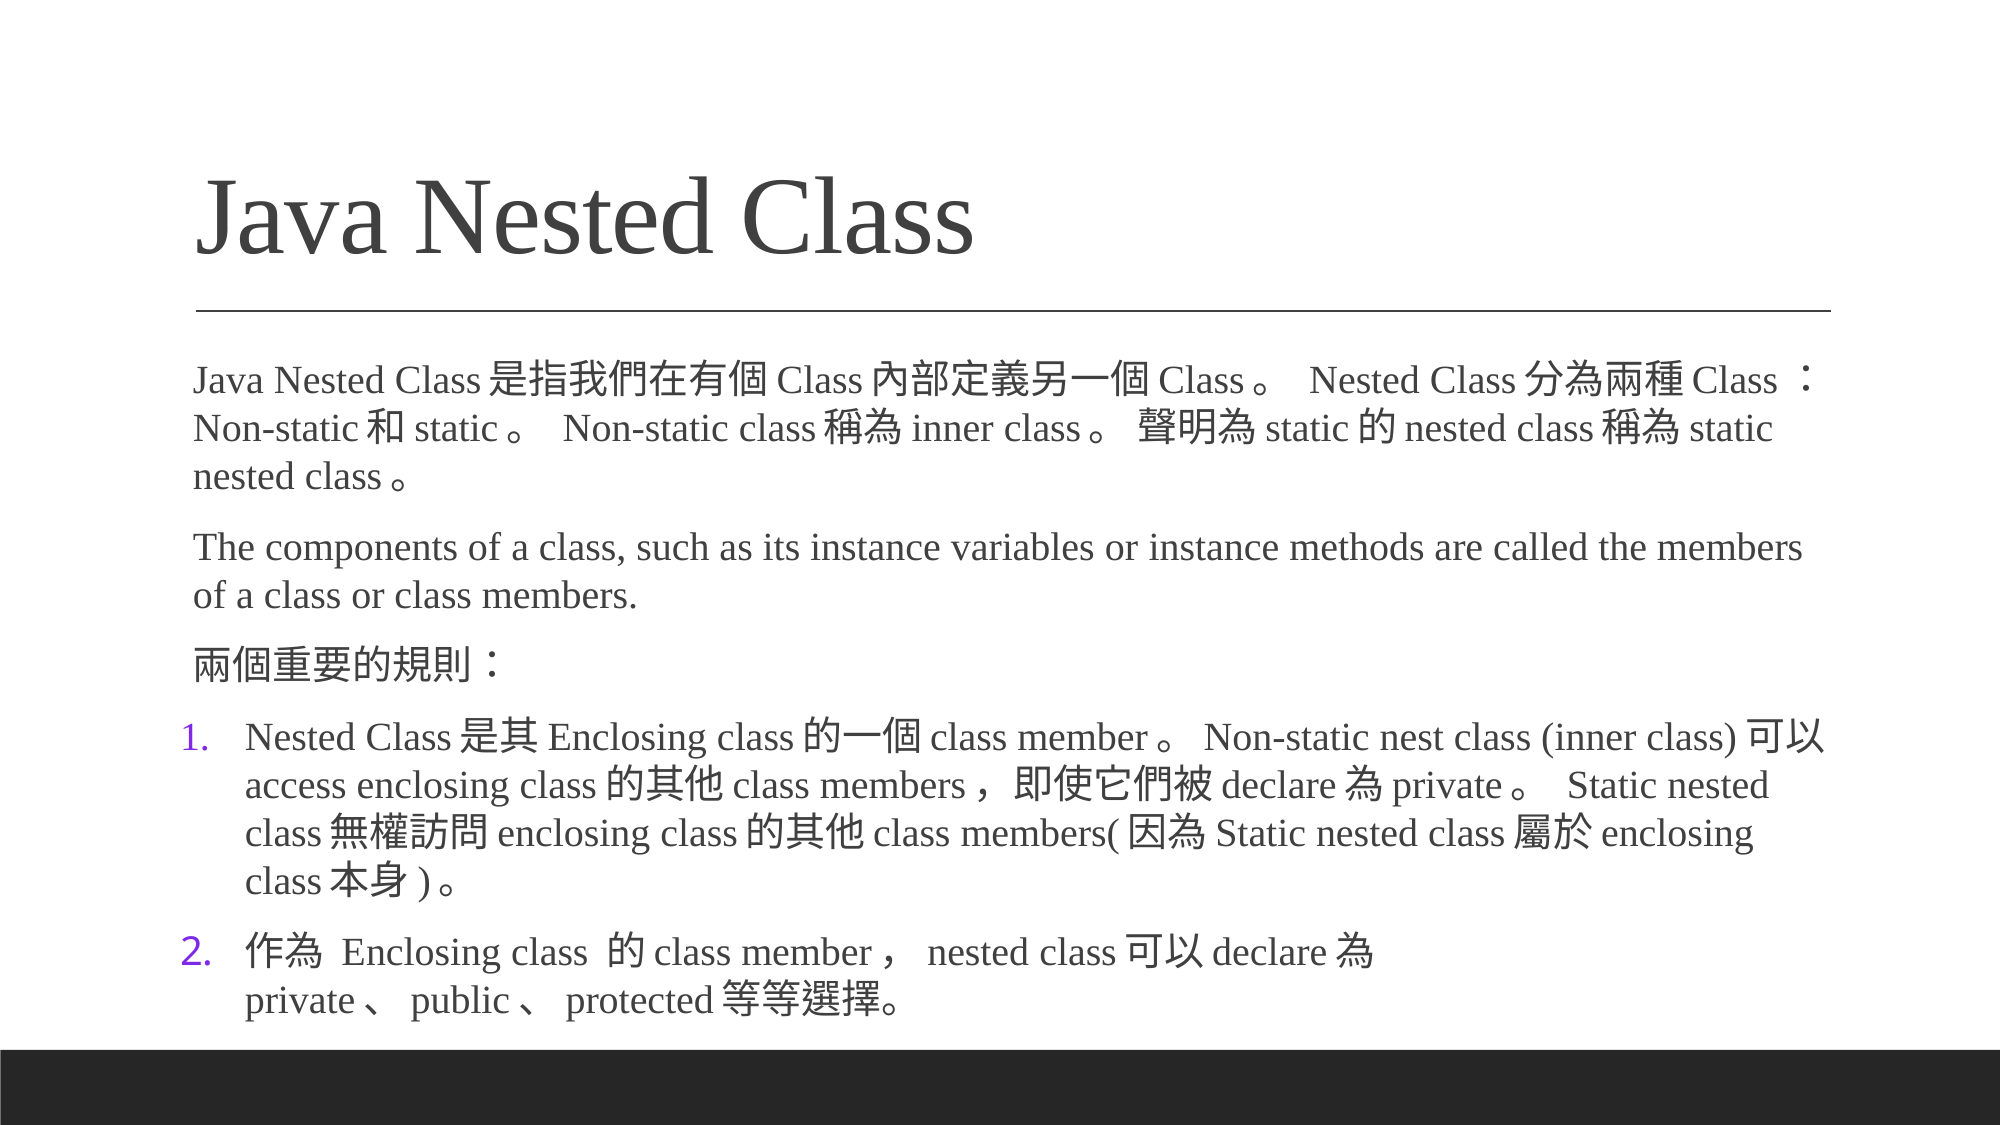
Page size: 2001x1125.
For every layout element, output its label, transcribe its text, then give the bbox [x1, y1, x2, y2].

list Java Nested Class是指我們在有個Class內部定義另一個Class。 Nested Class分為兩種Class：Non-static和static。 Non-static class稱為inner class。 聲明為static的nested class稱為static nested class。 The components of a class, such as its instance variables or instance methods are called the members of a class or class members. 兩個重要的規則： Nested Class是其Enclosing class的一個class member。Non-static nest class (inner class)可以access enclosing class的其他class members，即使它們被declare為private。 Static nested class無權訪問enclosing class的其他class members(因為Static nested class屬於enclosing class本身)。 作為 Enclosing class 的class member，nested class可以declare為private、public、protected等等選擇。 [180, 345, 1830, 1035]
title Java Nested Class [180, 47, 1830, 285]
